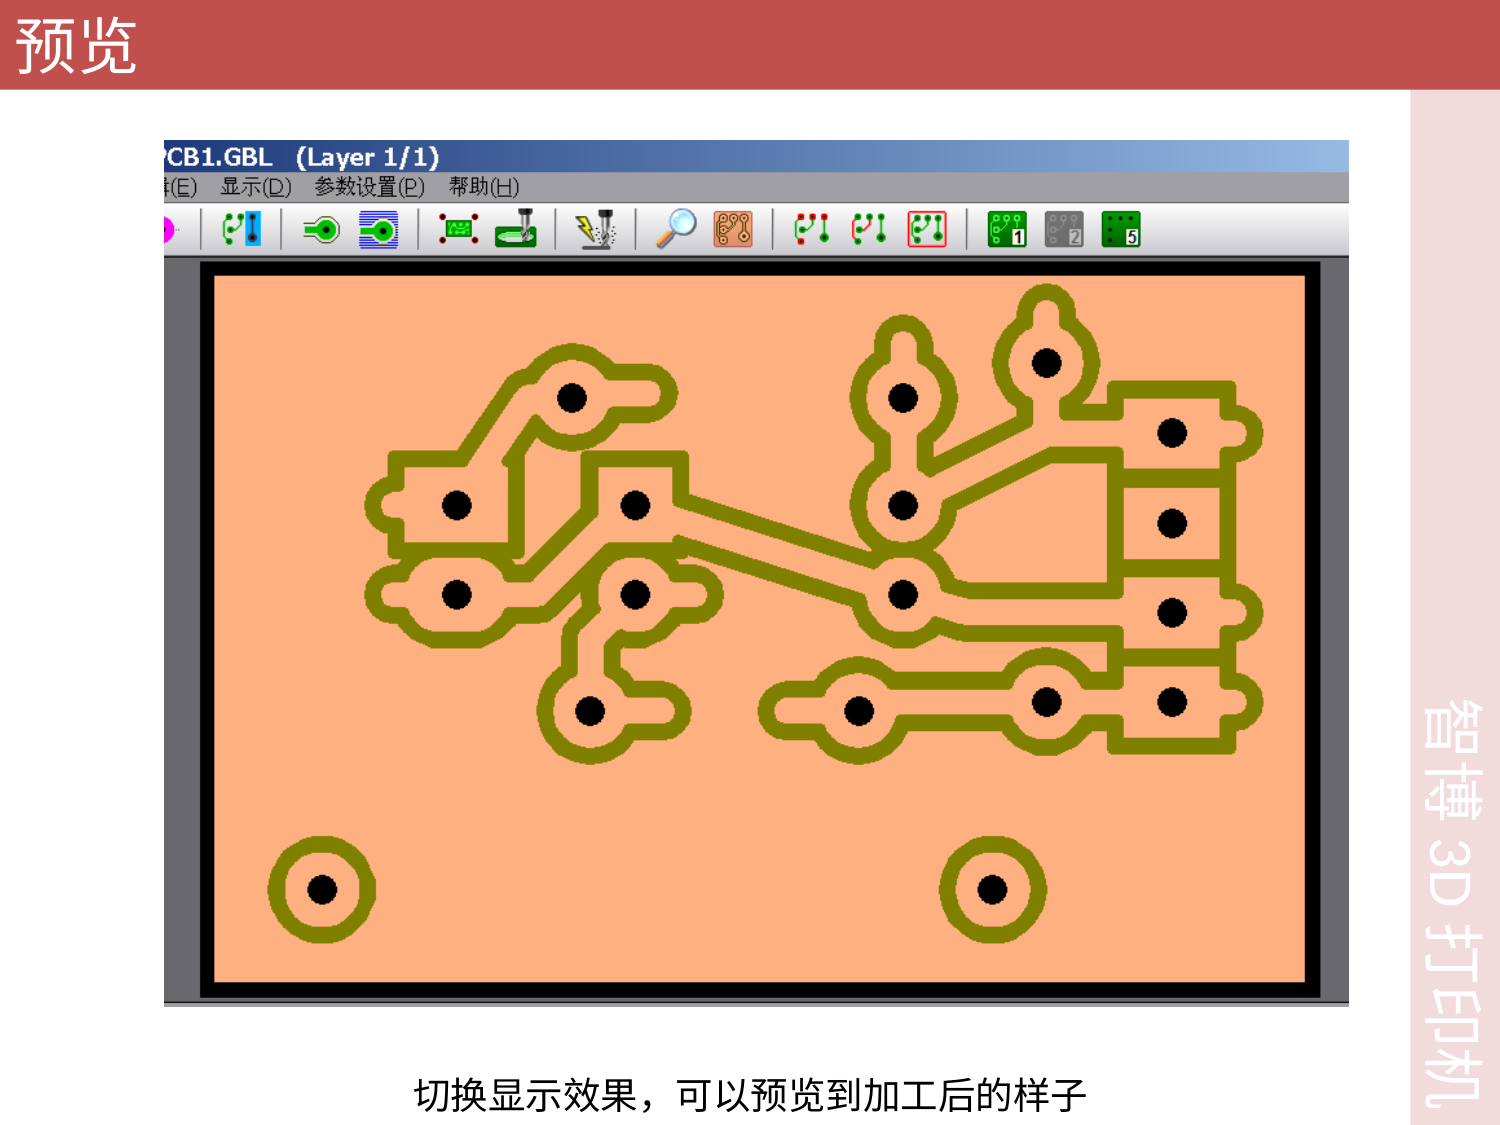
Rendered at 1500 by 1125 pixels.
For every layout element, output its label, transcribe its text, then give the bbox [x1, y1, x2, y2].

picture [163, 140, 1349, 1008]
text_box 智博3D打印机 [1410, 90, 1500, 1125]
text_box 预览 [0, 0, 1500, 90]
text_box 切换显示效果，可以预览到加工后的样子 [398, 1064, 1184, 1125]
